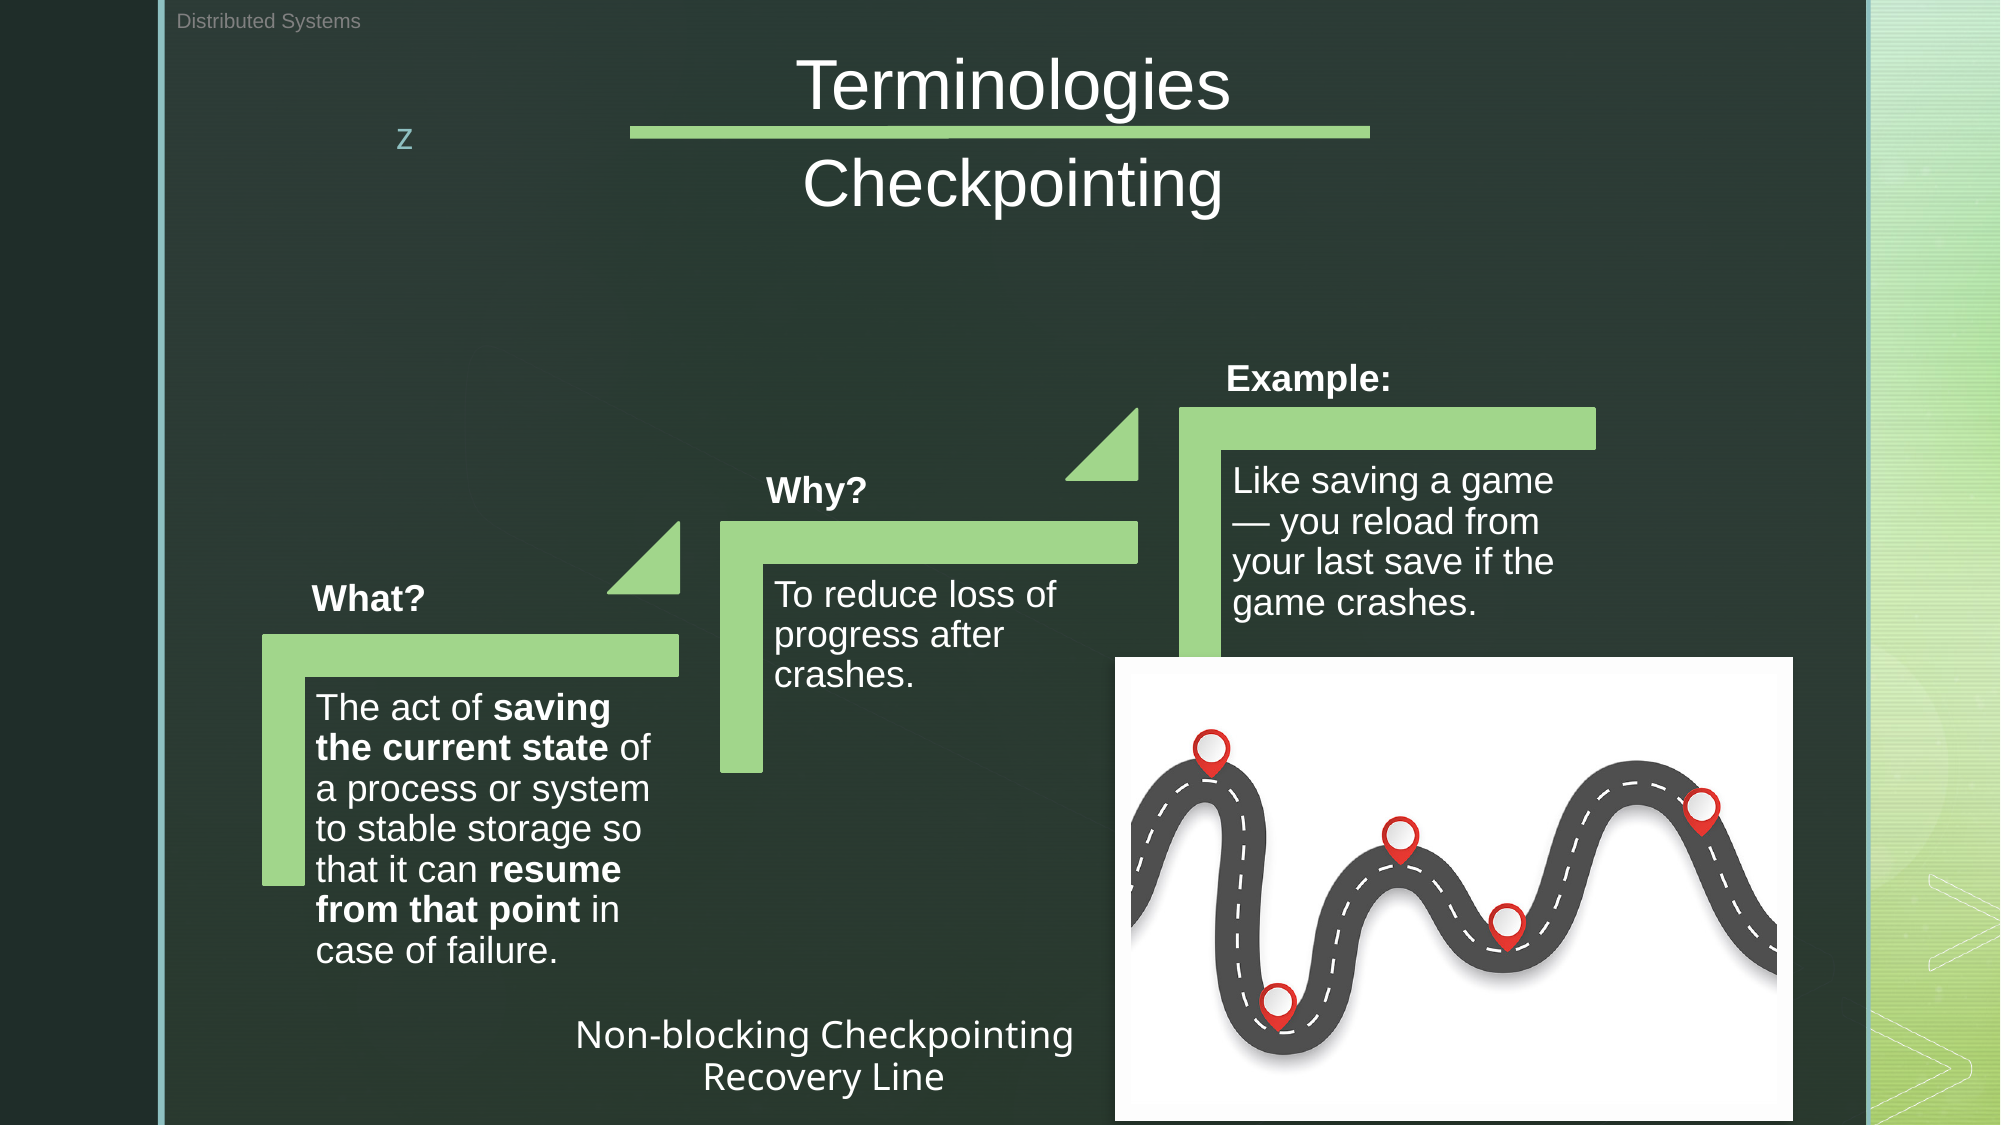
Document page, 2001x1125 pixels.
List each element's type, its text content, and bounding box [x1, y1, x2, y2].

text_box Distributed Systems [113, 0, 425, 40]
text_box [262, 262, 1597, 1125]
title Terminologies [158, 40, 1869, 132]
picture [1130, 673, 1777, 1105]
picture [1871, 0, 2001, 1125]
text_box Checkpointing [158, 132, 1869, 227]
